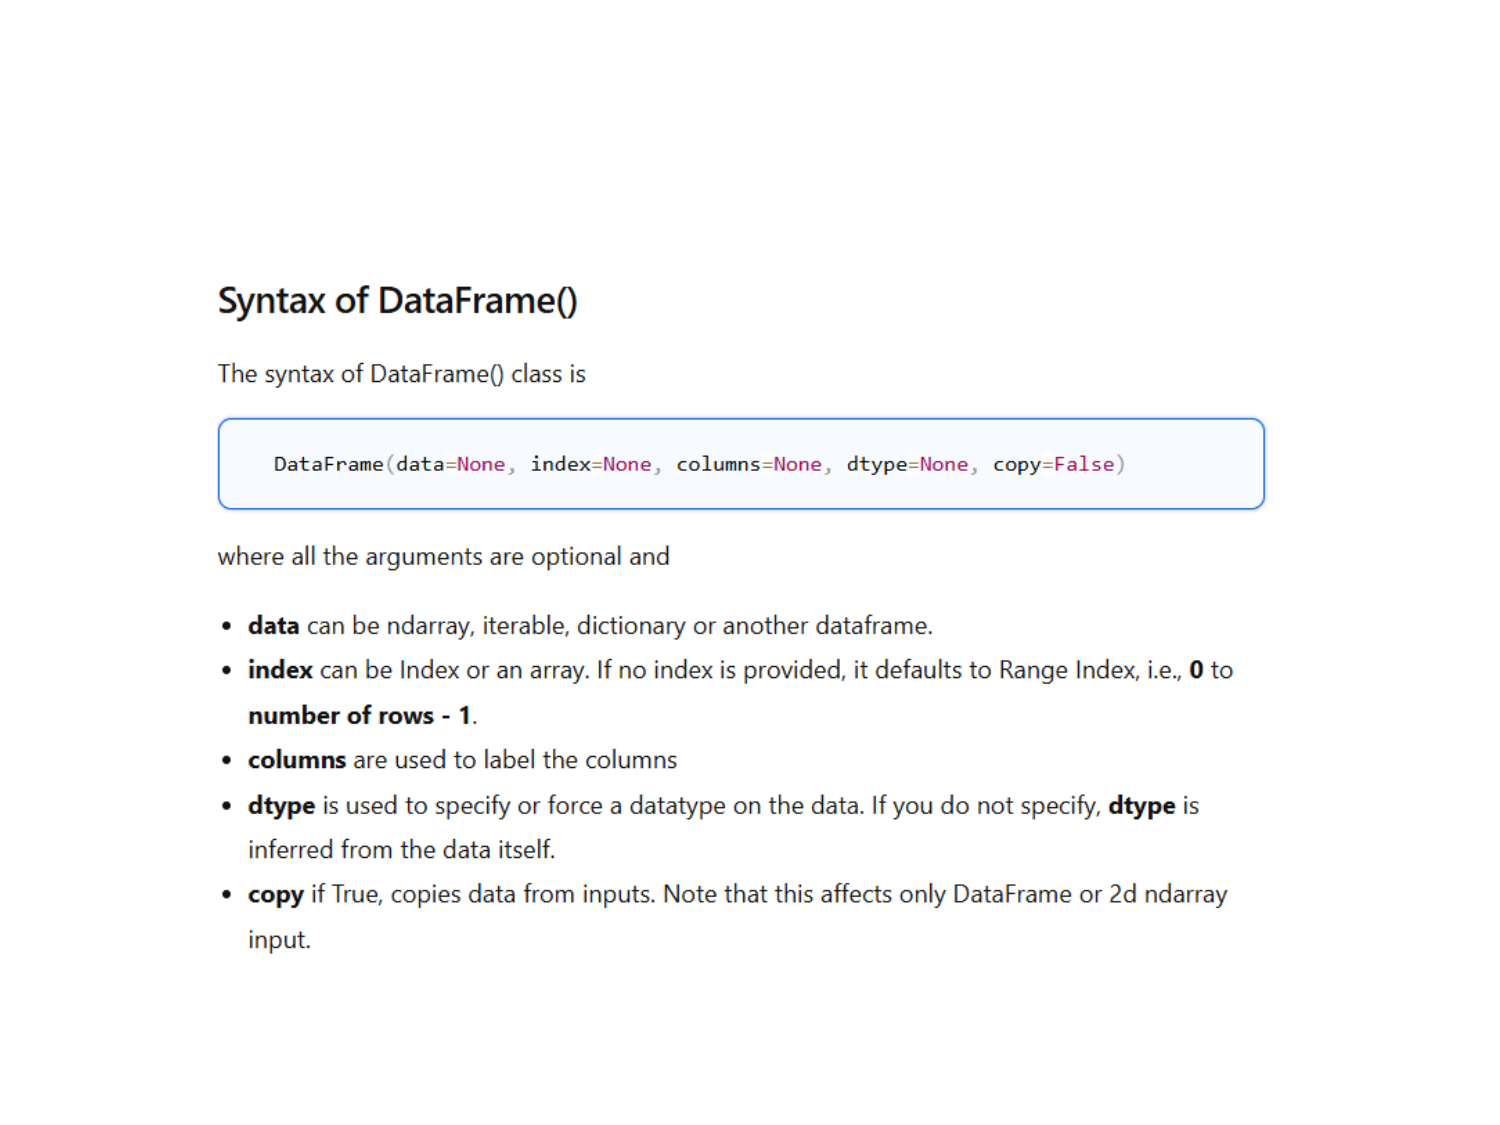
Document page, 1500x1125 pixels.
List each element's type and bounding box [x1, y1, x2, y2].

list [217, 262, 1283, 1006]
